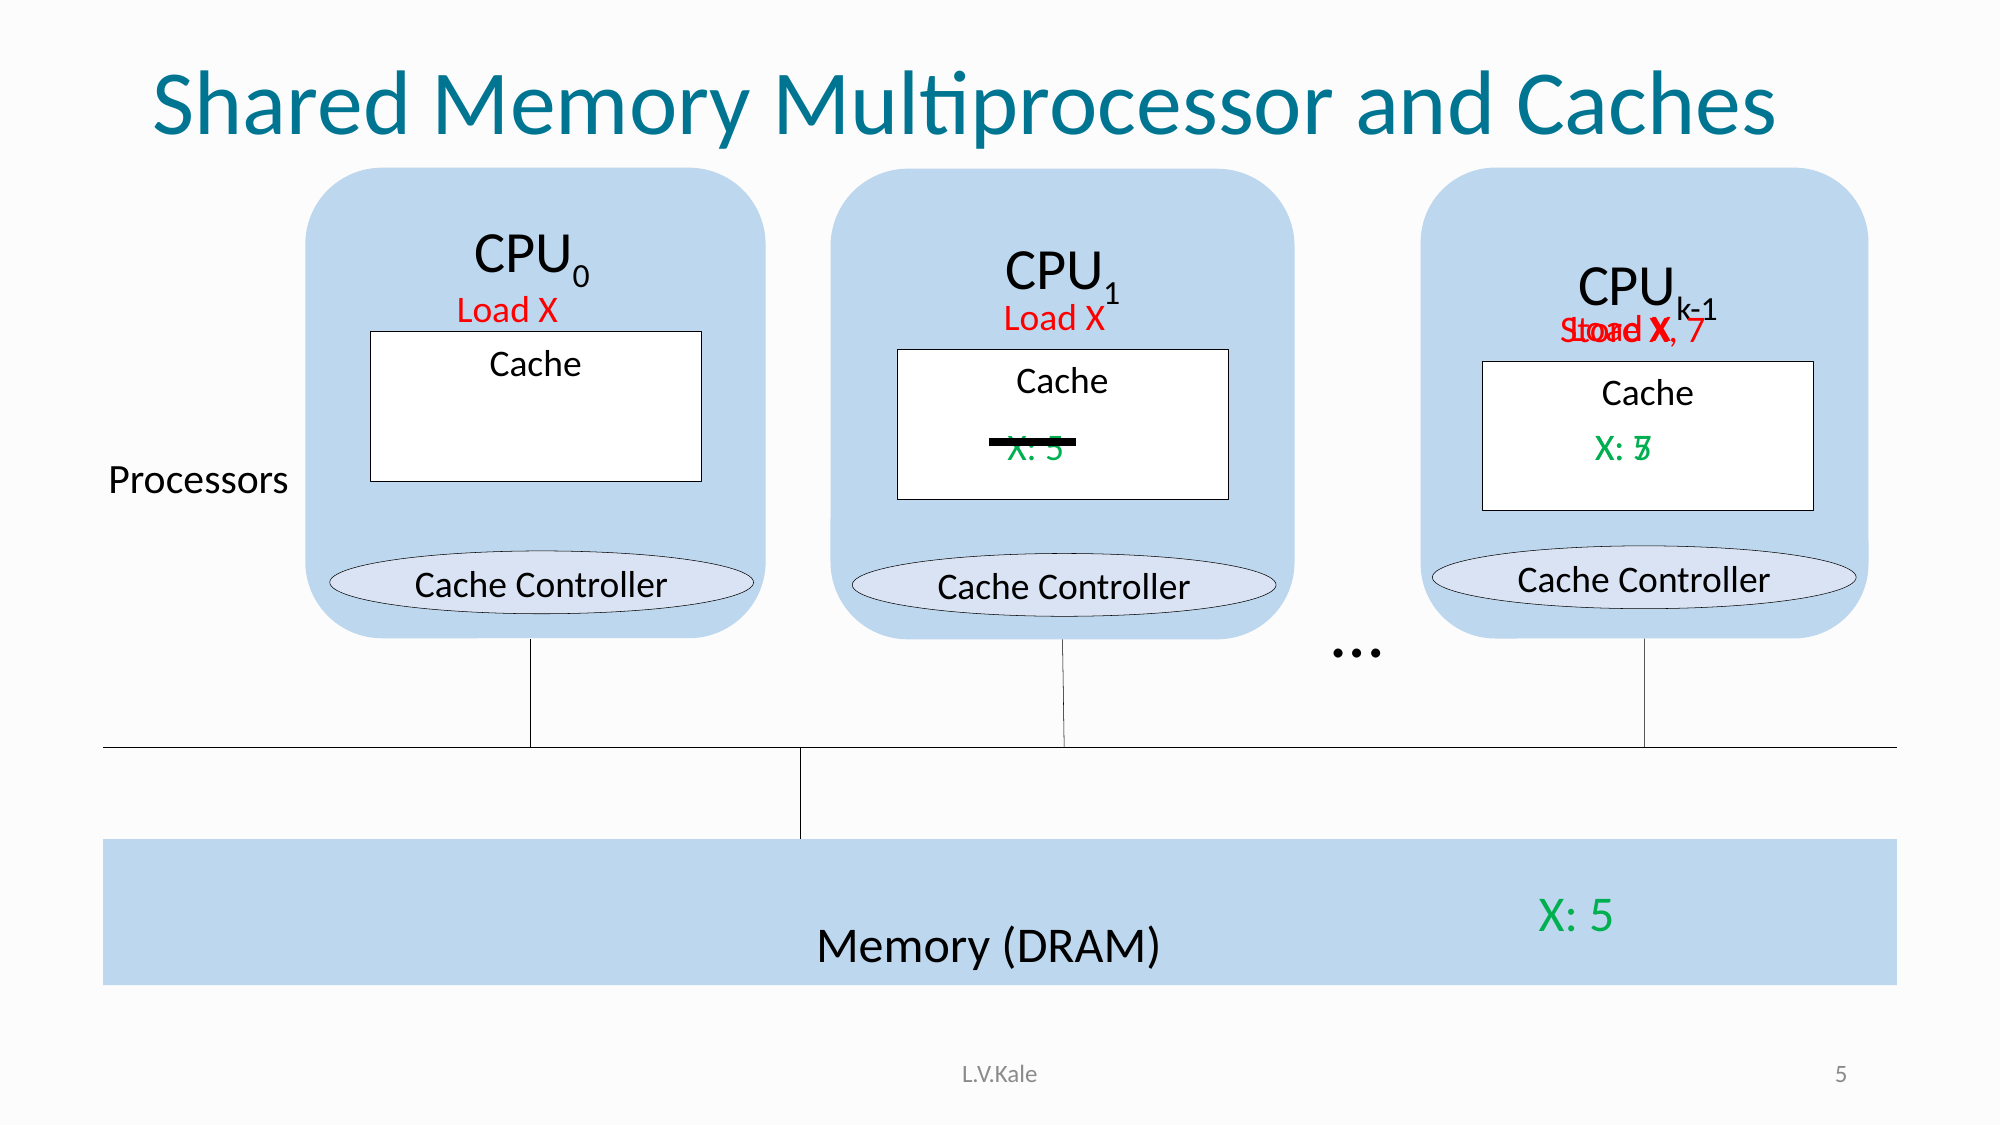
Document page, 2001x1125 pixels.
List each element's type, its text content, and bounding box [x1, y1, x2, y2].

text_box Load X [989, 285, 1140, 346]
text_box Processors [93, 444, 304, 510]
text_box X: 5 [1580, 415, 1716, 476]
text_box Cache [370, 331, 702, 482]
slide_number 5 [1412, 1042, 1863, 1103]
text_box CPUk-1 [1523, 239, 1773, 335]
text_box Cache [1482, 360, 1814, 511]
text_box Cache [896, 349, 1229, 499]
text_box Cache Controller [851, 552, 1278, 618]
text_box CPU0 [407, 206, 657, 302]
footer L.V.Kale [662, 1042, 1338, 1103]
text_box [102, 838, 1898, 986]
text_box Cache Controller [328, 549, 755, 615]
text_box Load X [442, 277, 592, 338]
title Shared Memory Multiprocessor and Caches [137, 41, 1863, 168]
text_box X: 5 [1523, 874, 1737, 950]
text_box [829, 167, 1296, 641]
text_box [1419, 166, 1870, 640]
text_box CPU1 [938, 223, 1187, 319]
text_box Cache Controller [1431, 544, 1858, 610]
text_box Memory (DRAM) [801, 904, 1328, 980]
text_box [304, 166, 767, 640]
text_box Store X, 7 [1545, 297, 1730, 358]
text_box X: 5 [992, 415, 1129, 476]
text_box … [1316, 574, 1399, 680]
